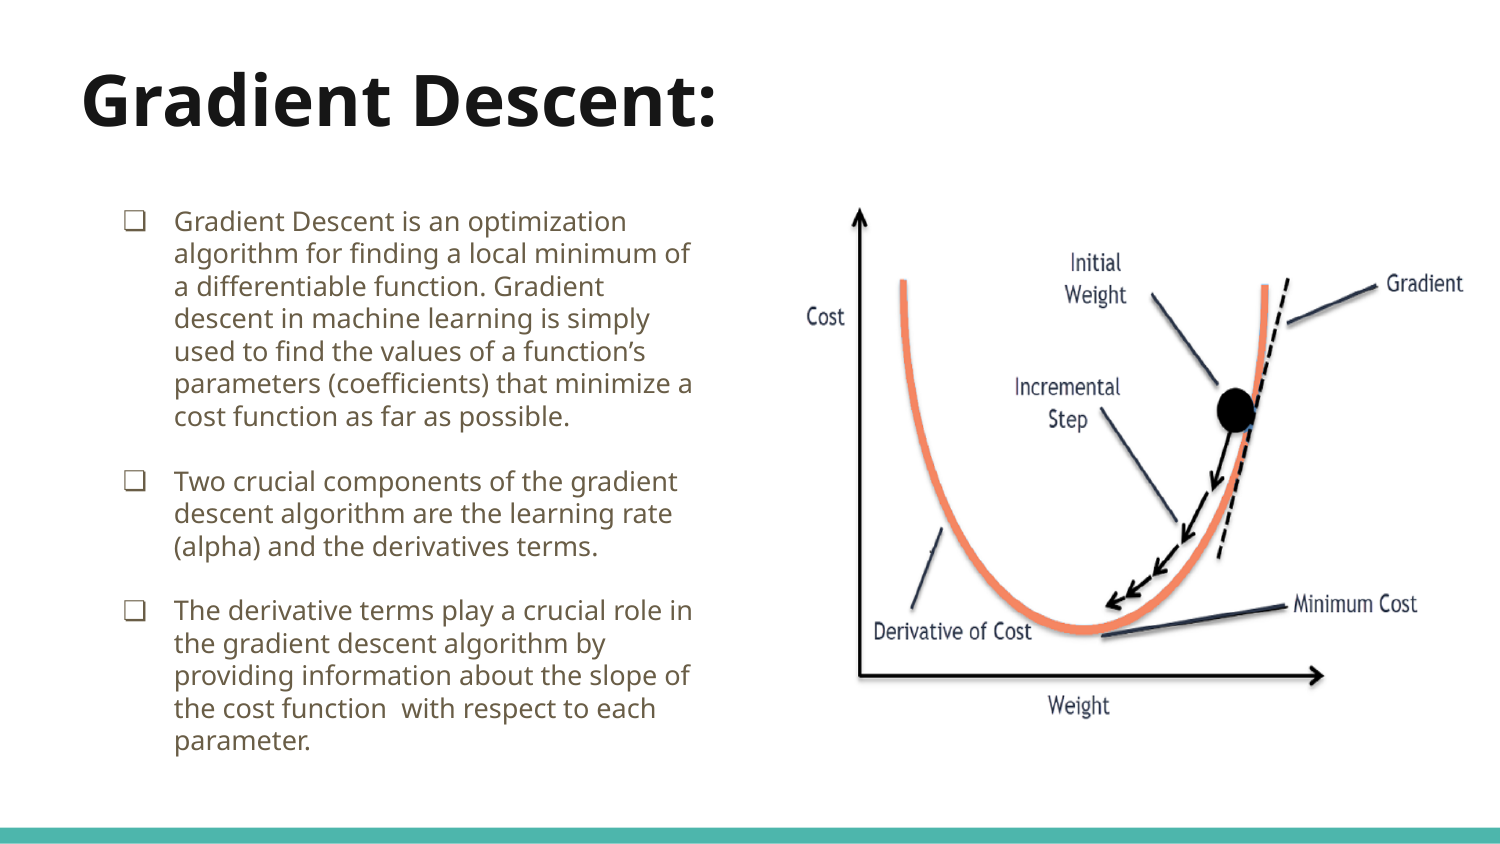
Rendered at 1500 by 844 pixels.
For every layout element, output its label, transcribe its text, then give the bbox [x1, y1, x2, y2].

title Gradient Descent: [65, 39, 1464, 156]
picture [796, 188, 1476, 728]
text_box Gradient Descent is an optimization algorithm for finding a local minimum of a differentiable function. Gradient descent in machine learning is simply used to find the values of a function’s parameters (coefficients) that minimize a cost function as far as possible. Two crucial components of the gradient descent algorithm are the learning rate (alpha) and the derivatives terms. The derivative terms play a crucial role in the gradient descent algorithm by providing information about the slope of the cost function with respect to each parameter. [83, 189, 712, 778]
